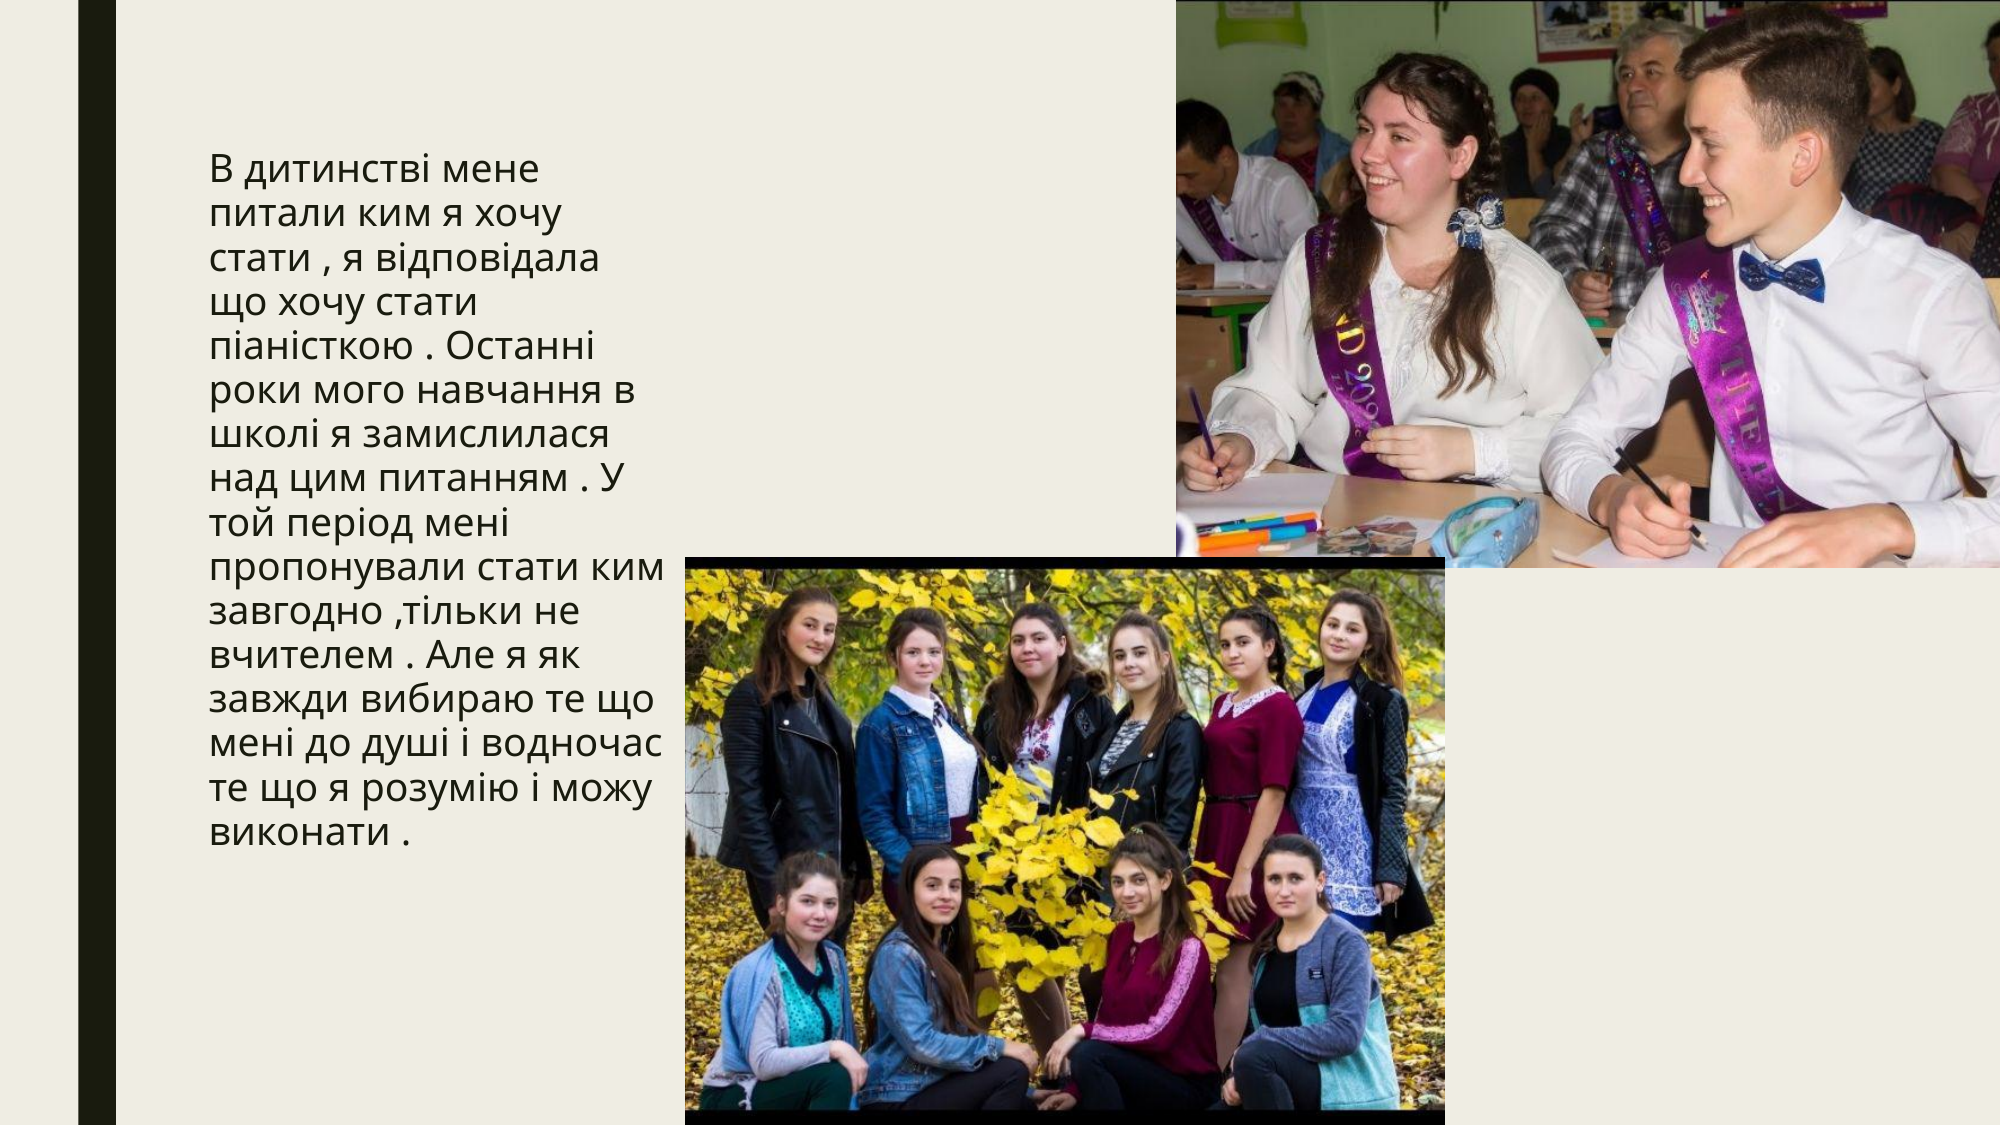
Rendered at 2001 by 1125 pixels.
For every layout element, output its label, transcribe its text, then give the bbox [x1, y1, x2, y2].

list В дитинстві мене питали ким я хочу стати , я відповідала що хочу стати піаністкою . Останні роки мого навчання в школі я замислилася над цим питанням . У той період мені пропонували стати ким завгодно ,тільки не вчителем . Але я як завжди вибираю те що мені до душі і водночас те що я розумію і можу виконати . [193, 139, 685, 874]
picture [685, 0, 2000, 1125]
